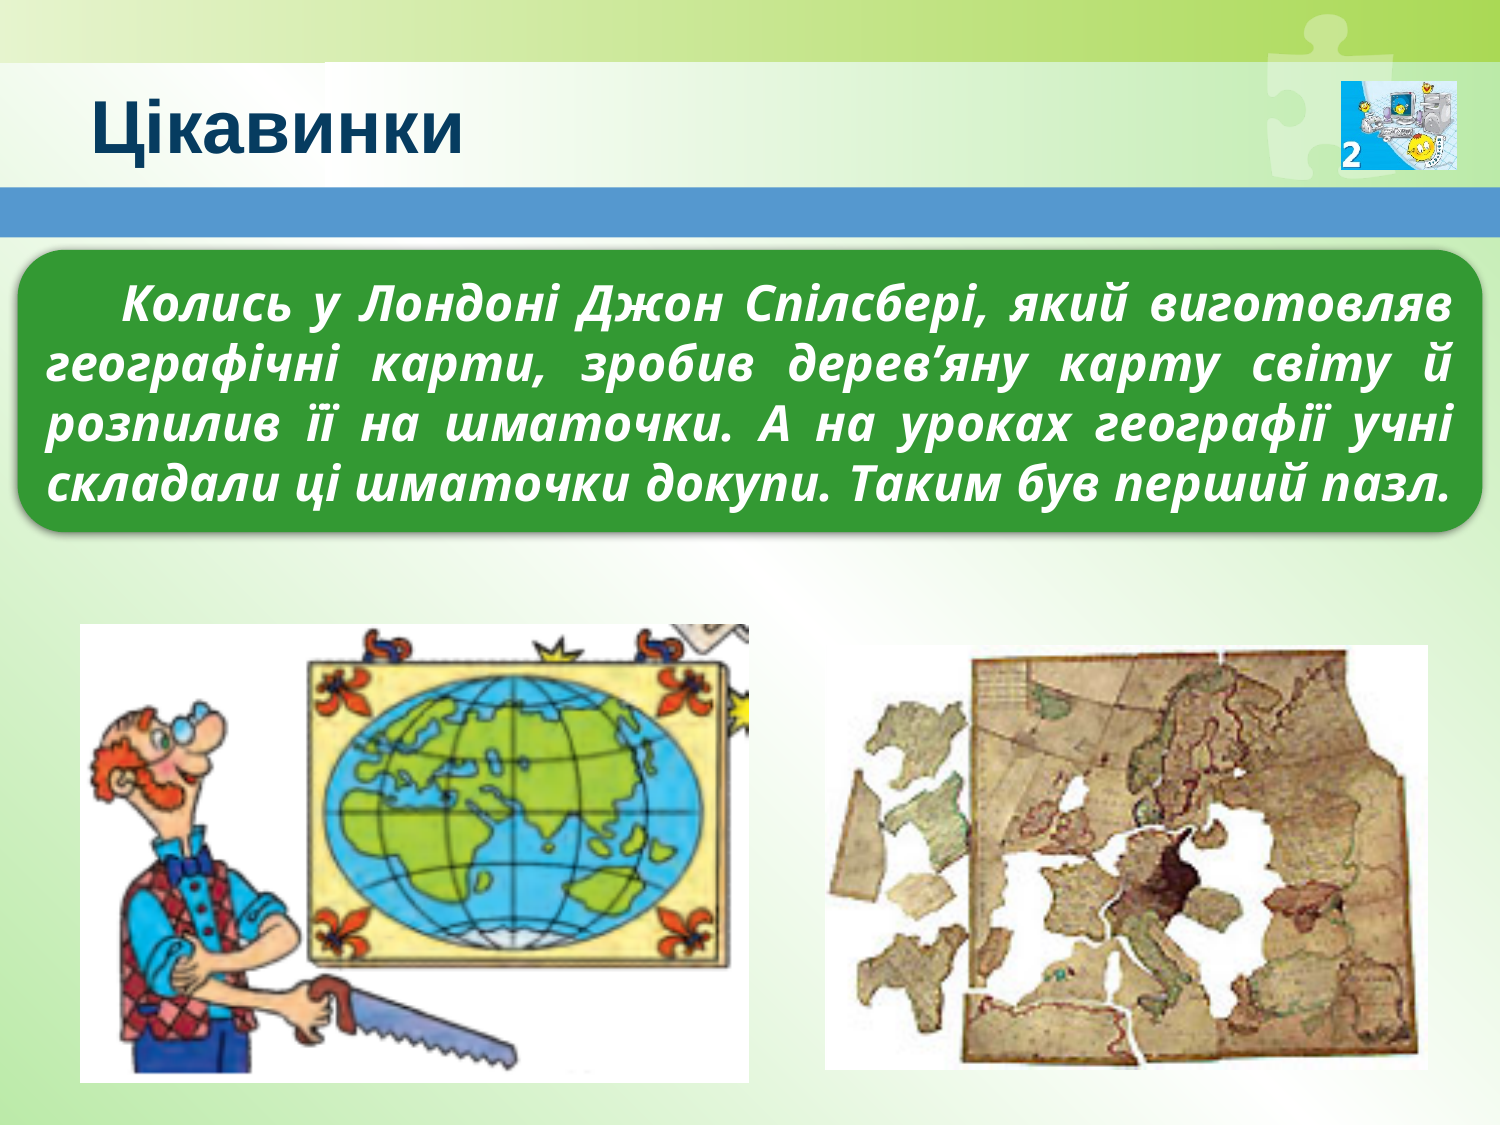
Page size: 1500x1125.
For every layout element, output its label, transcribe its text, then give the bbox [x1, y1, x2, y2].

picture [1265, 12, 1457, 185]
picture [825, 645, 1428, 1070]
title Цікавинки [75, 62, 1425, 185]
text_box Колись у Лондоні Джон Спілсбері, який виготовляв географічні карти, зробив дерев’яну карту світу й розпилив її на шматочки. А на уроках географії учні складали ці шматочки докупи. Таким був перший пазл. [17, 249, 1483, 533]
picture [80, 624, 749, 1083]
